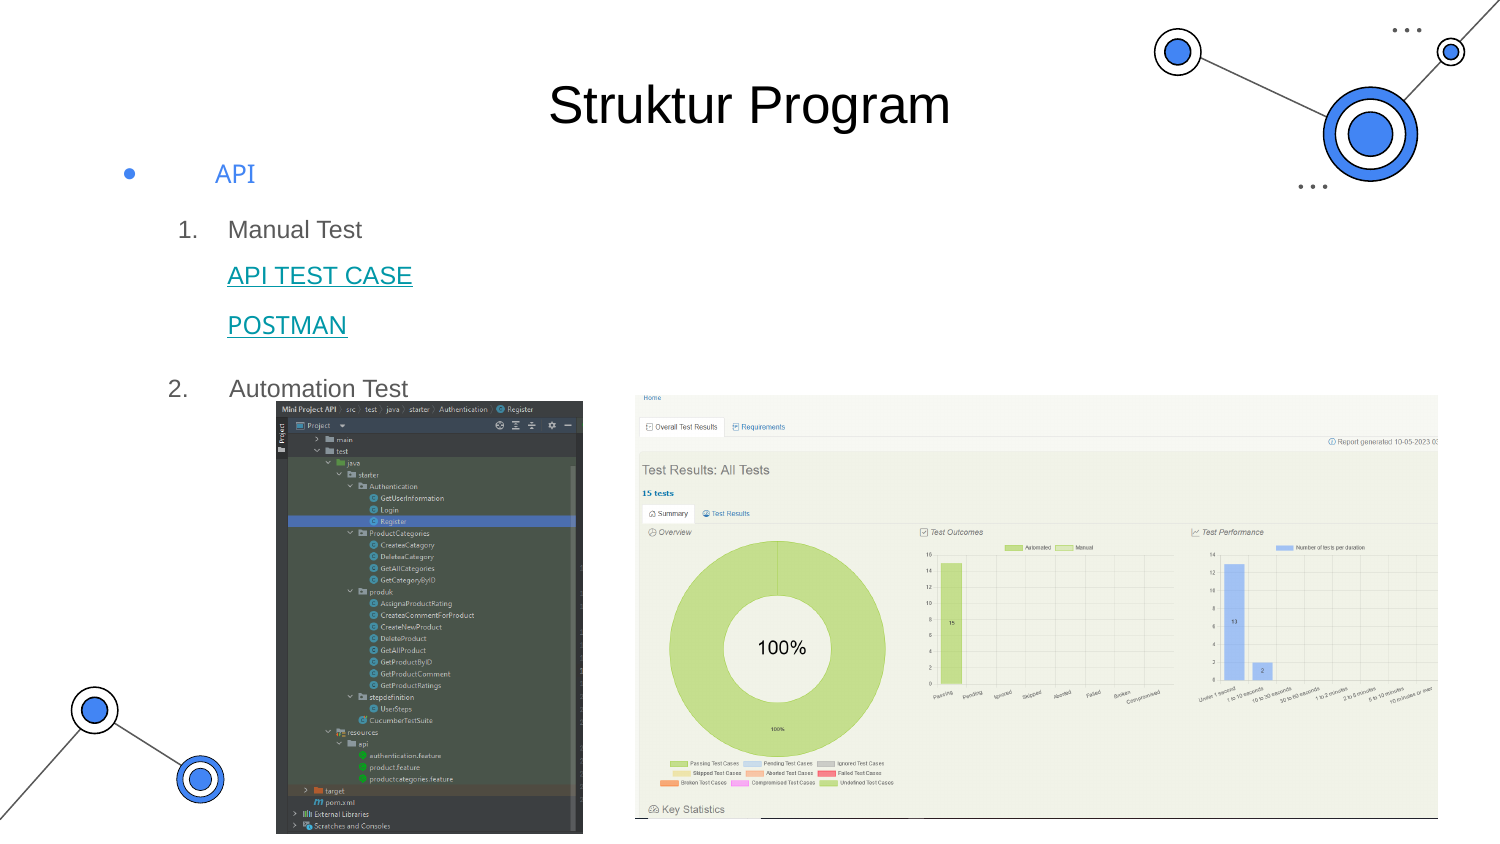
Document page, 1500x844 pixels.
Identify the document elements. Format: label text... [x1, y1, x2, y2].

list Manual Test [137, 194, 596, 276]
picture [634, 394, 1438, 819]
list 2. Automation Test [152, 352, 611, 434]
subtitle API [48, 137, 355, 204]
picture [276, 401, 583, 834]
list API TEST CASE [212, 240, 670, 289]
list POSTMAN [212, 289, 670, 371]
title Struktur Program [362, 55, 1138, 150]
